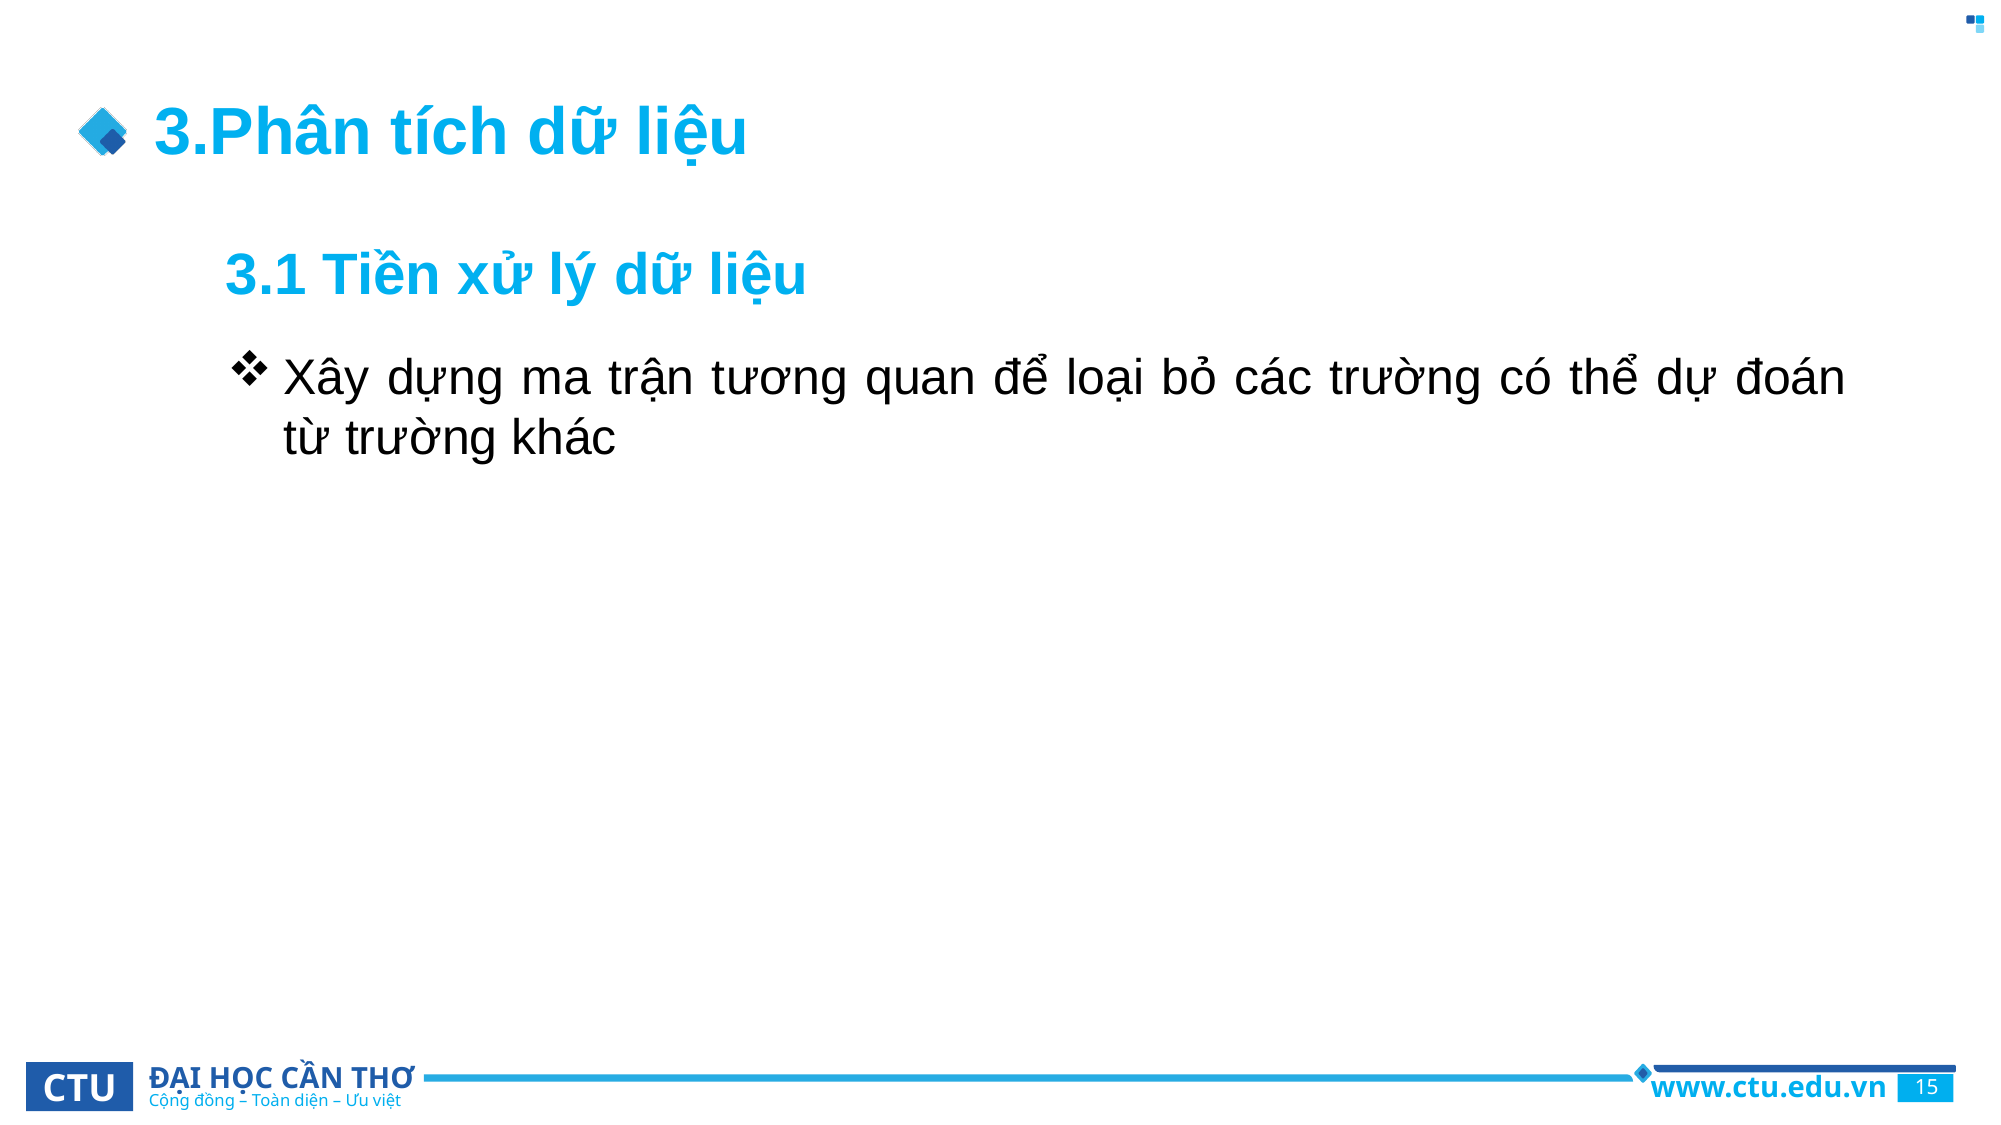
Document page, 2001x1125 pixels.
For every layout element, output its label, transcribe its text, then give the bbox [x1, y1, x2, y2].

title 3.Phân tích dữ liệu [139, 24, 1865, 242]
picture [78, 107, 127, 156]
list Xây dựng ma trận tương quan để loại bỏ các trường có thể dự đoán từ trường khác [137, 336, 1863, 959]
text_box 3.1 Tiền xử lý dữ liệu [135, 224, 1858, 314]
